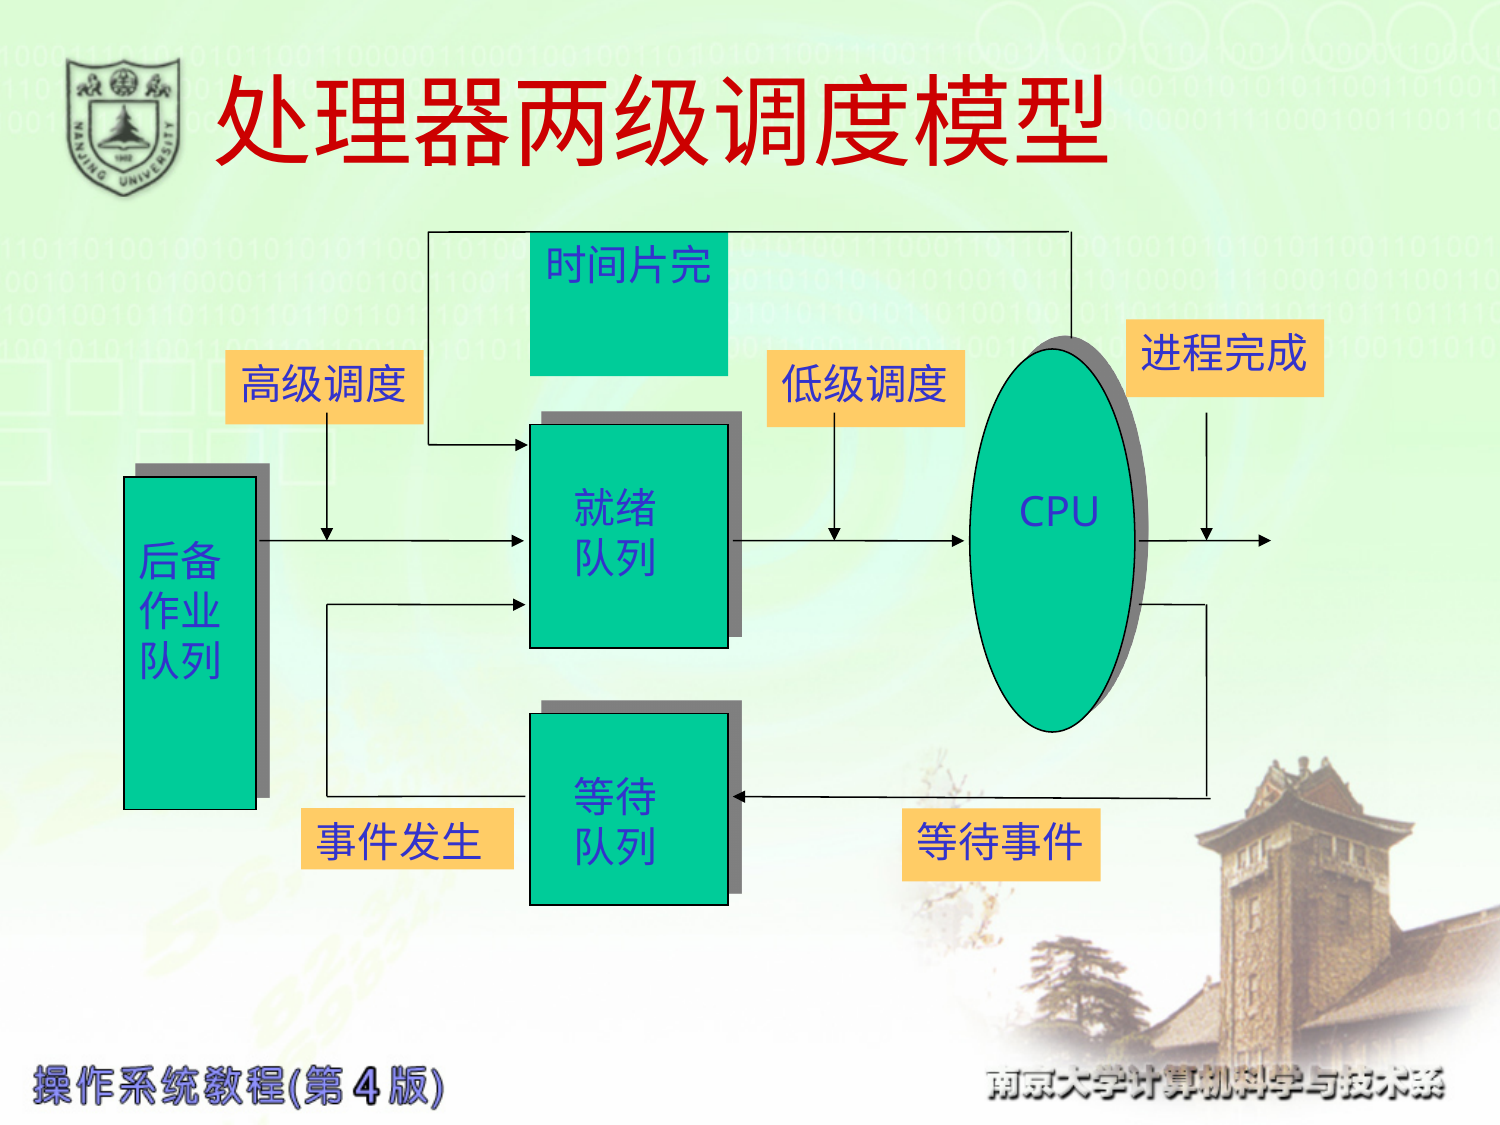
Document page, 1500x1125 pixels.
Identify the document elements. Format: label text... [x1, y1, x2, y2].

text_box 处理器两级调度模型 [24, 24, 1300, 213]
picture [0, 0, 1500, 1125]
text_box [123, 231, 1325, 906]
